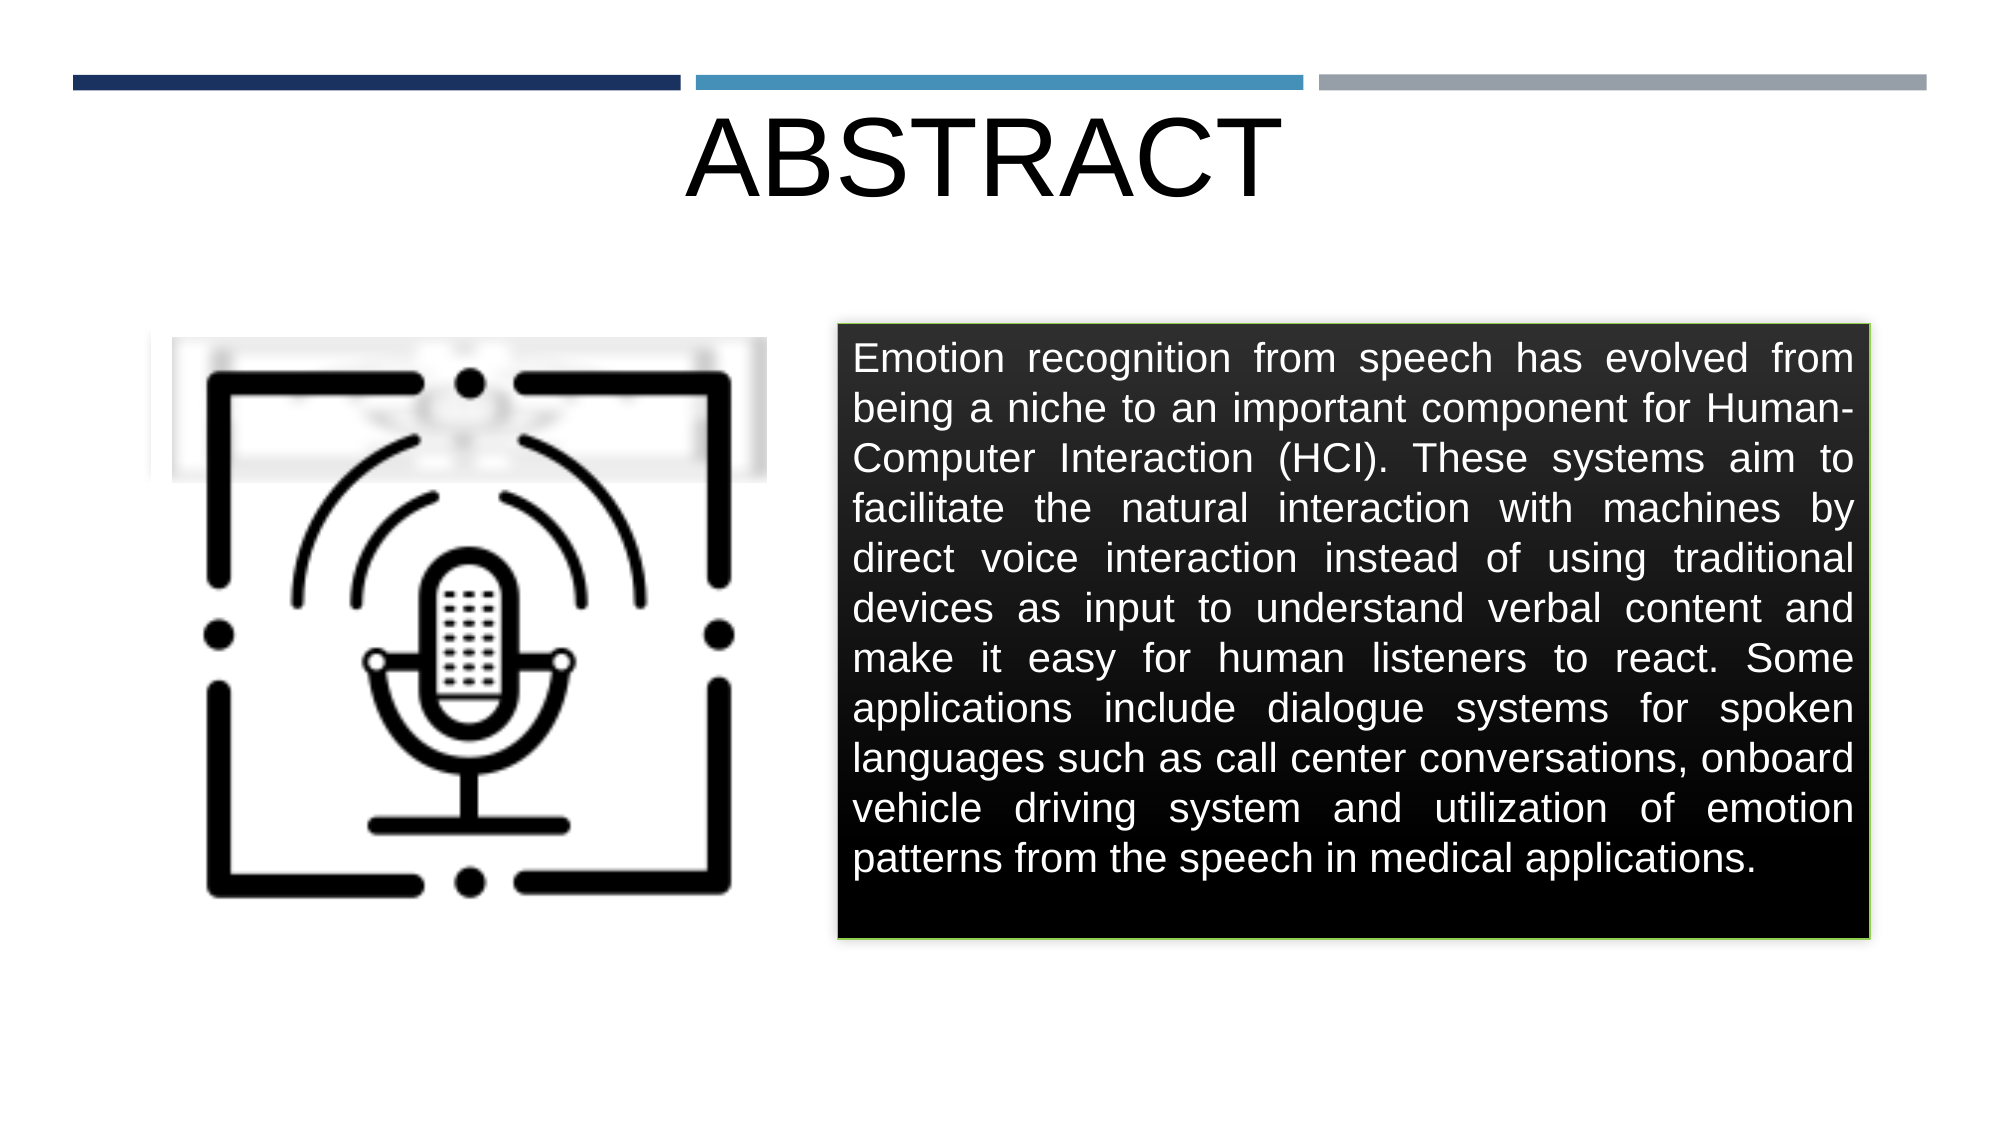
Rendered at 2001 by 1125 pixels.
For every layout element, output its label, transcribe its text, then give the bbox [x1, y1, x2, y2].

picture [171, 336, 768, 932]
text_box ABSTRACT [670, 76, 1555, 227]
text_box Emotion recognition from speech has evolved from being a niche to an important component for Human-Computer Interaction (HCI). These systems aim to facilitate the natural interaction with machines by direct voice interaction instead of using traditional devices as input to understand verbal content and make it easy for human listeners to react. Some applications include dialogue systems for spoken languages such as call center conversations, onboard vehicle driving system and utilization of emotion patterns from the speech in medical applications. [837, 323, 1871, 939]
